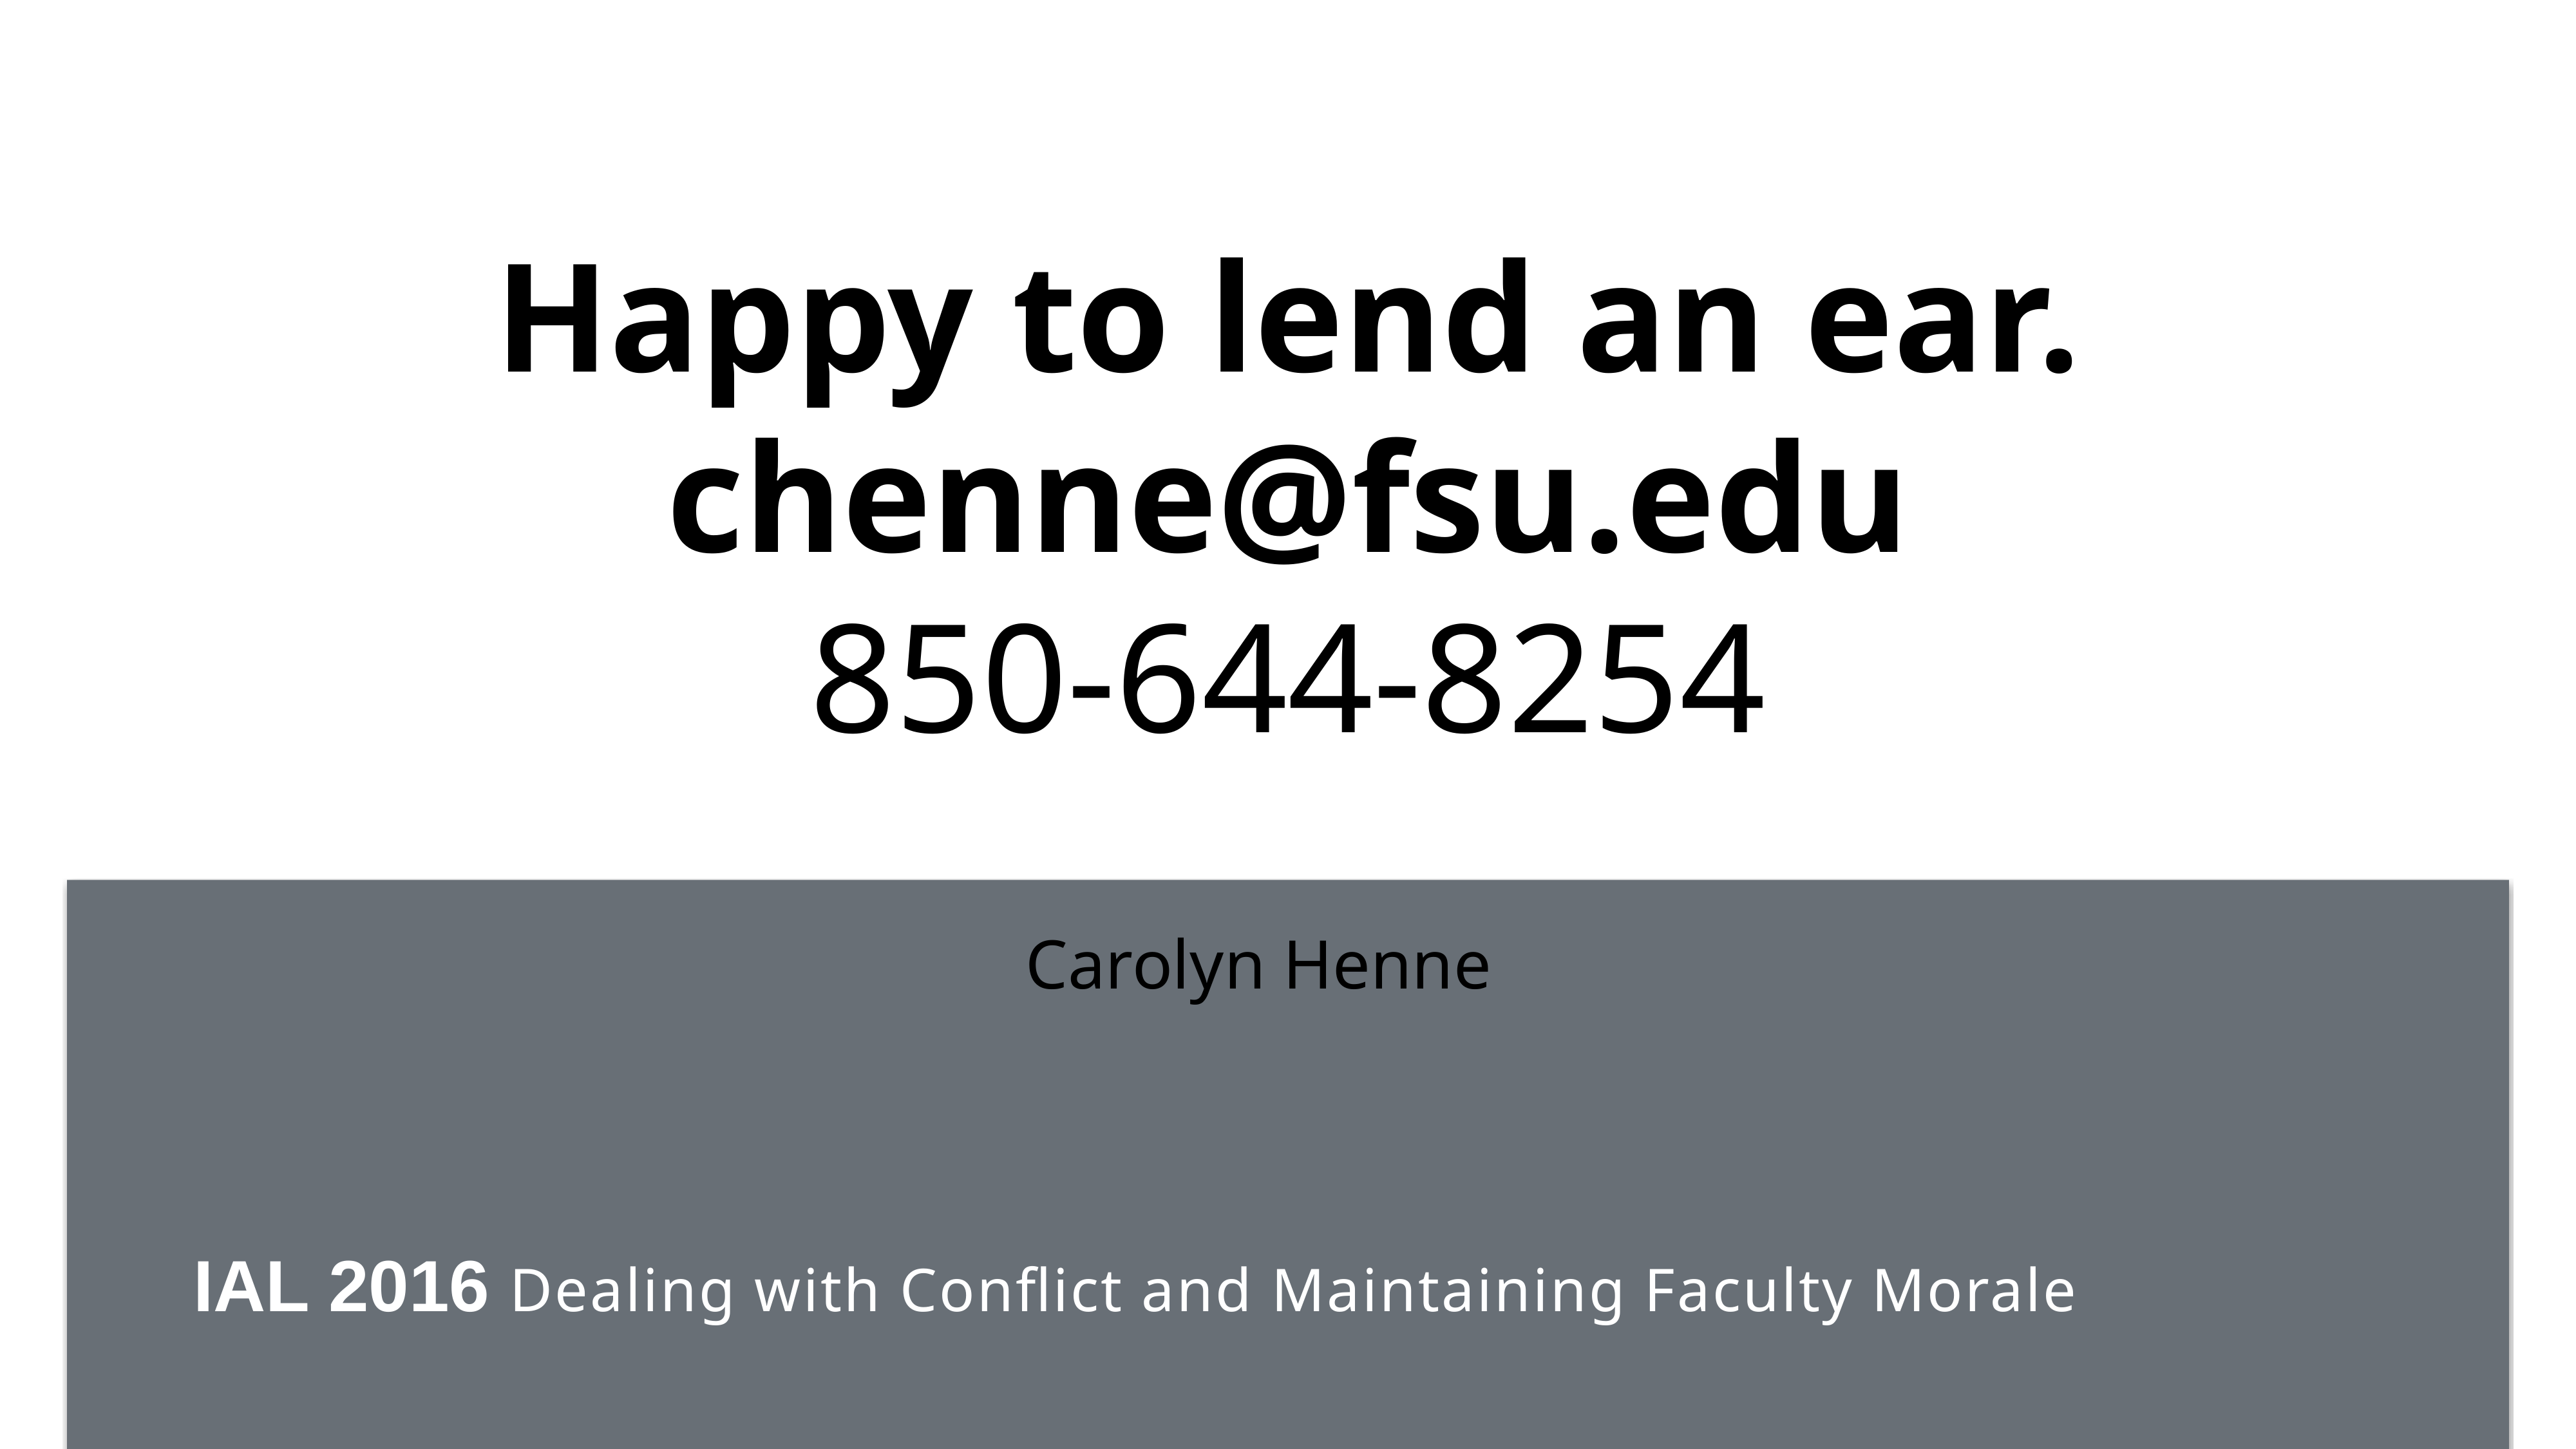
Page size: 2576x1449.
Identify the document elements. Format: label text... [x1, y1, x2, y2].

title Happy to lend an ear. chenne@fsu.edu 850-644-8254 [66, 100, 2510, 764]
text_box Carolyn Henne [1020, 916, 1498, 1008]
list IAL 2016 Dealing with Conflict and Maintaining Faculty Morale [66, 879, 2510, 1449]
